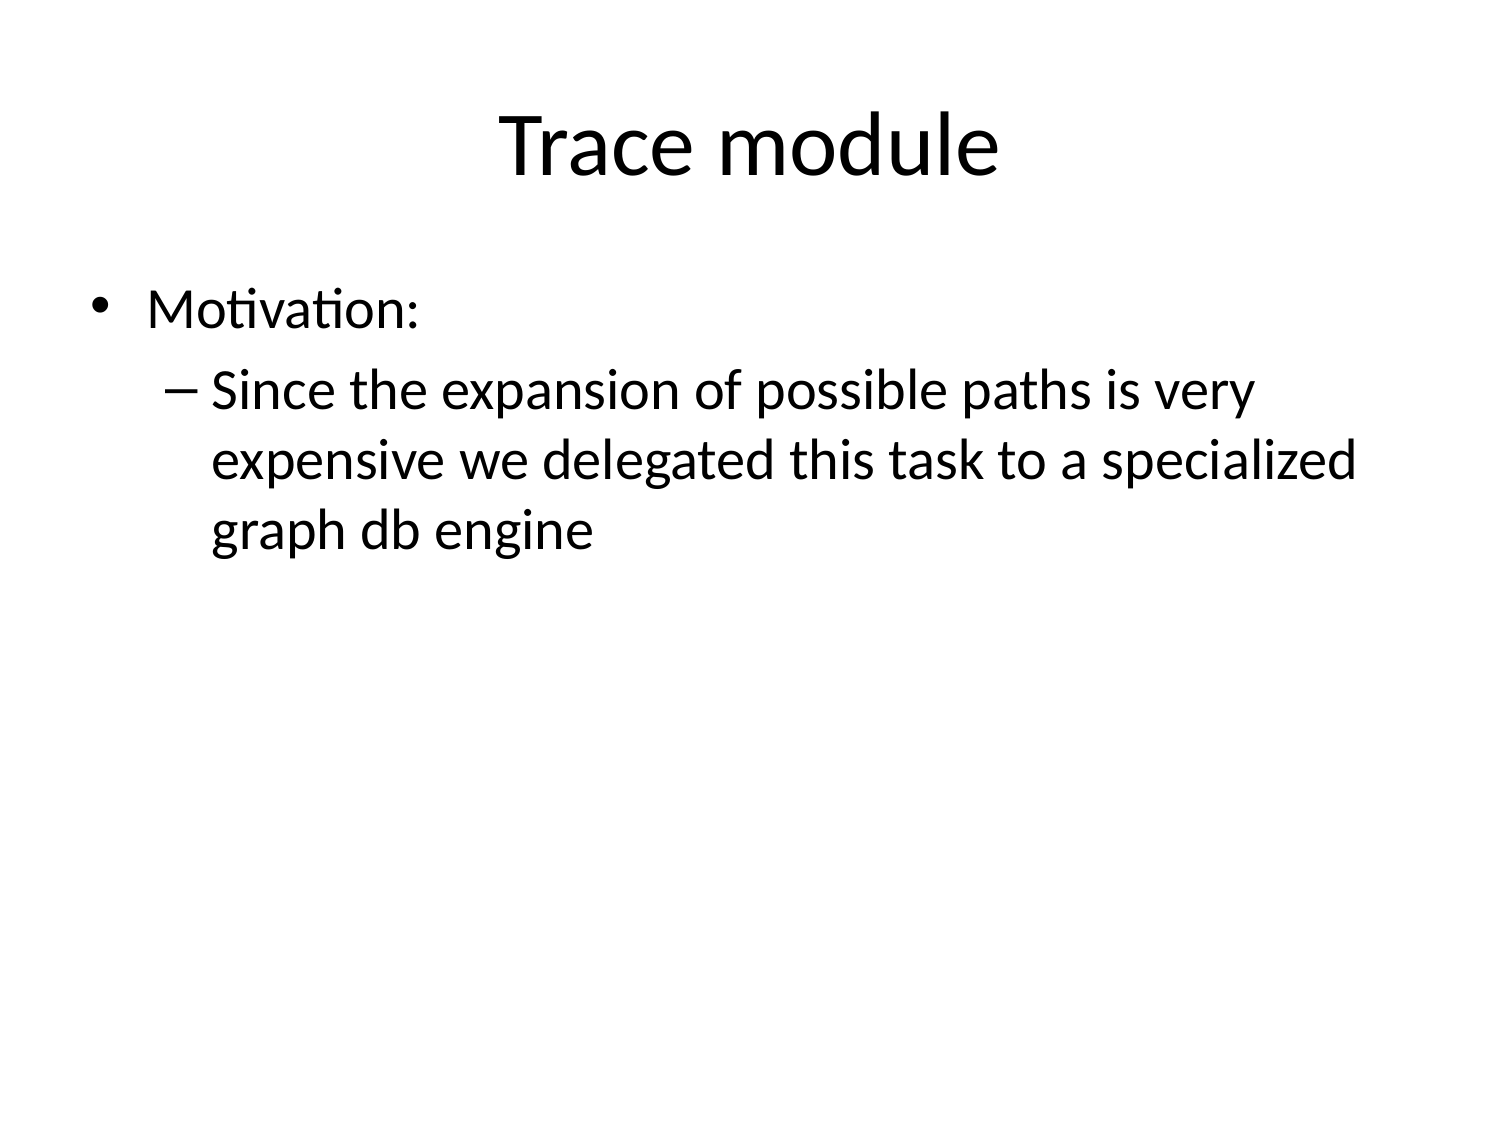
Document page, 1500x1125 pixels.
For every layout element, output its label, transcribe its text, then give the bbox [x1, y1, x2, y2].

title Trace module [75, 45, 1425, 233]
list Motivation: Since the expansion of possible paths is very expensive we delegated this task to a specialized graph db engine [75, 262, 1425, 1078]
